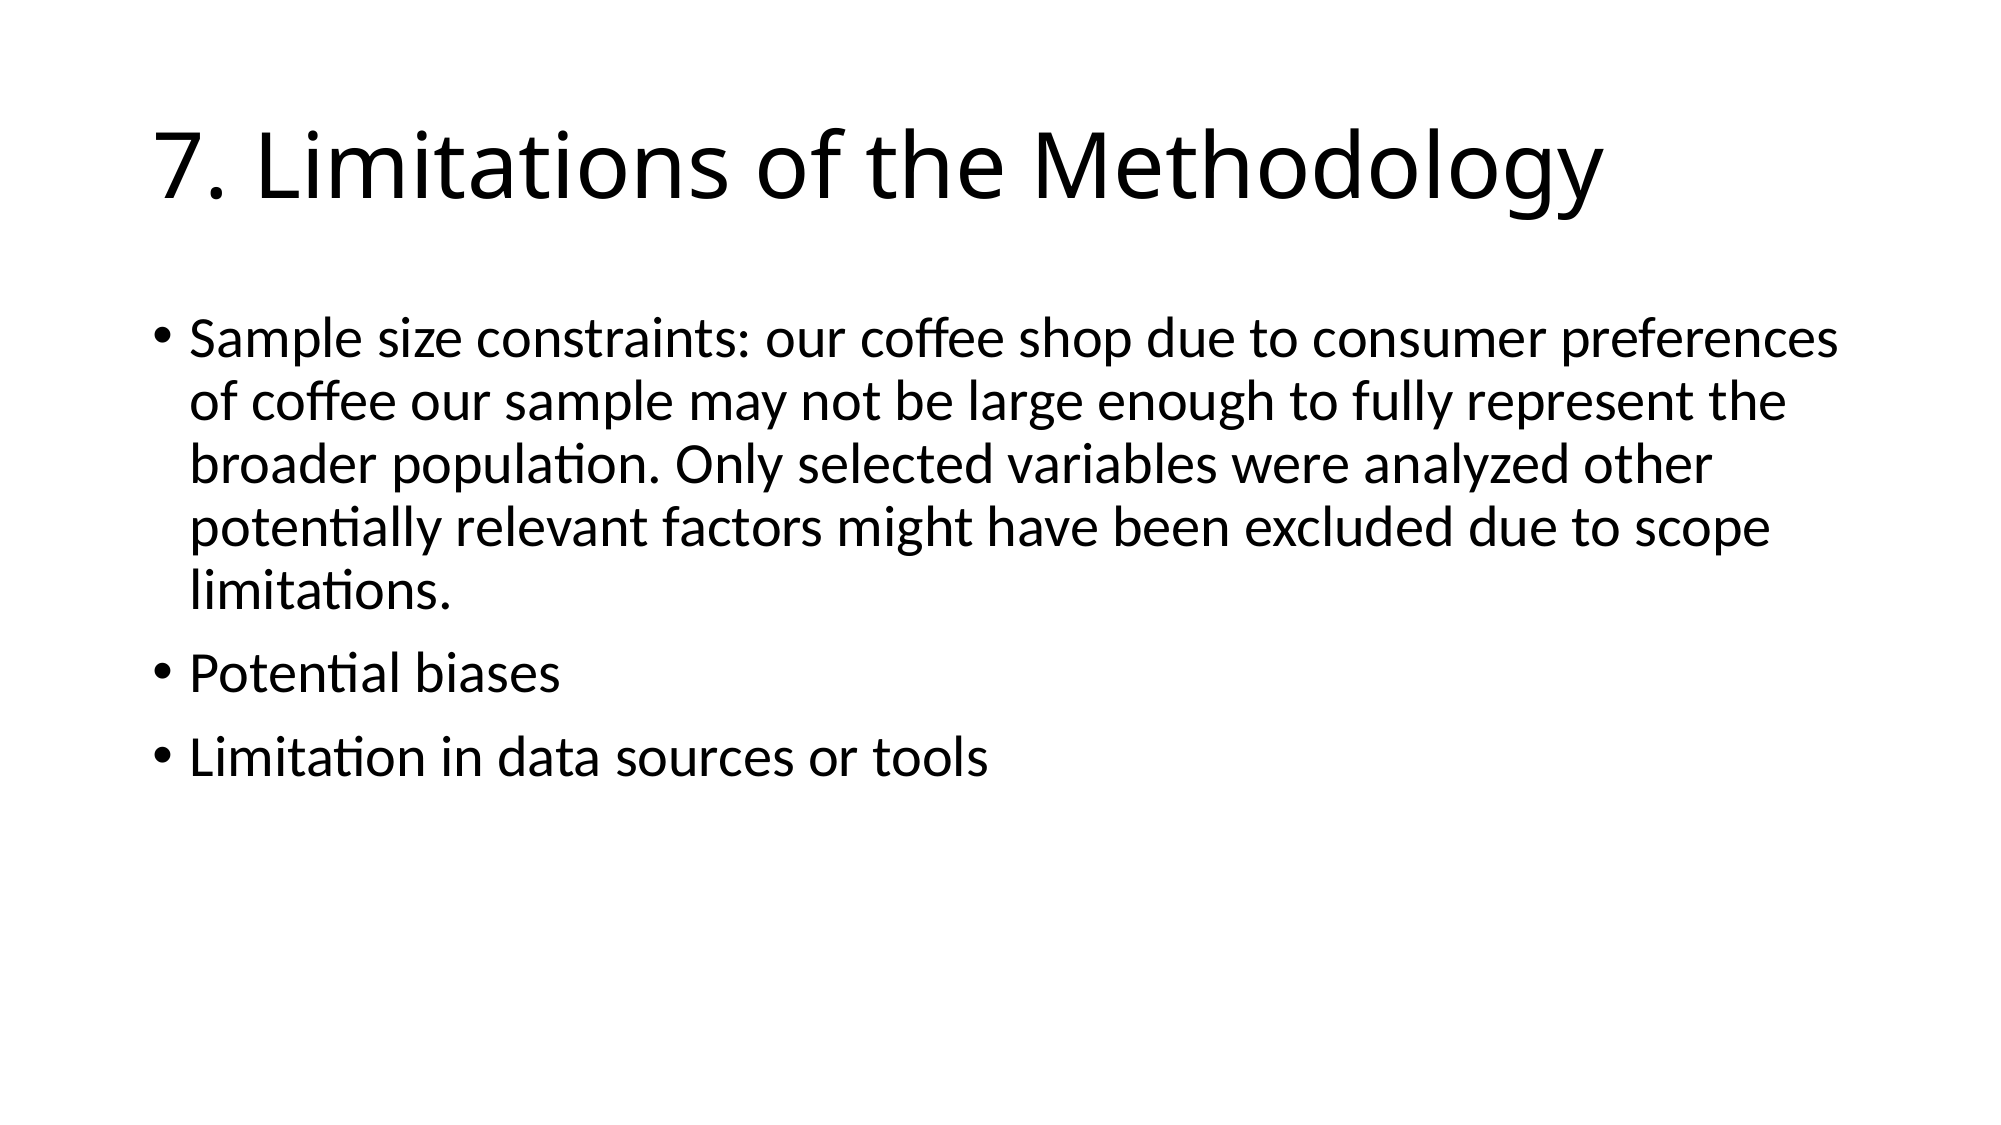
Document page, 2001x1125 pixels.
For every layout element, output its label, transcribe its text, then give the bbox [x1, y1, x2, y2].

list Sample size constraints: our coffee shop due to consumer preferences of coffee our sample may not be large enough to fully represent the broader population. Only selected variables were analyzed other potentially relevant factors might have been excluded due to scope limitations. Potential biases Limitation in data sources or tools [137, 299, 1863, 1014]
title 7. Limitations of the Methodology [137, 59, 1863, 278]
